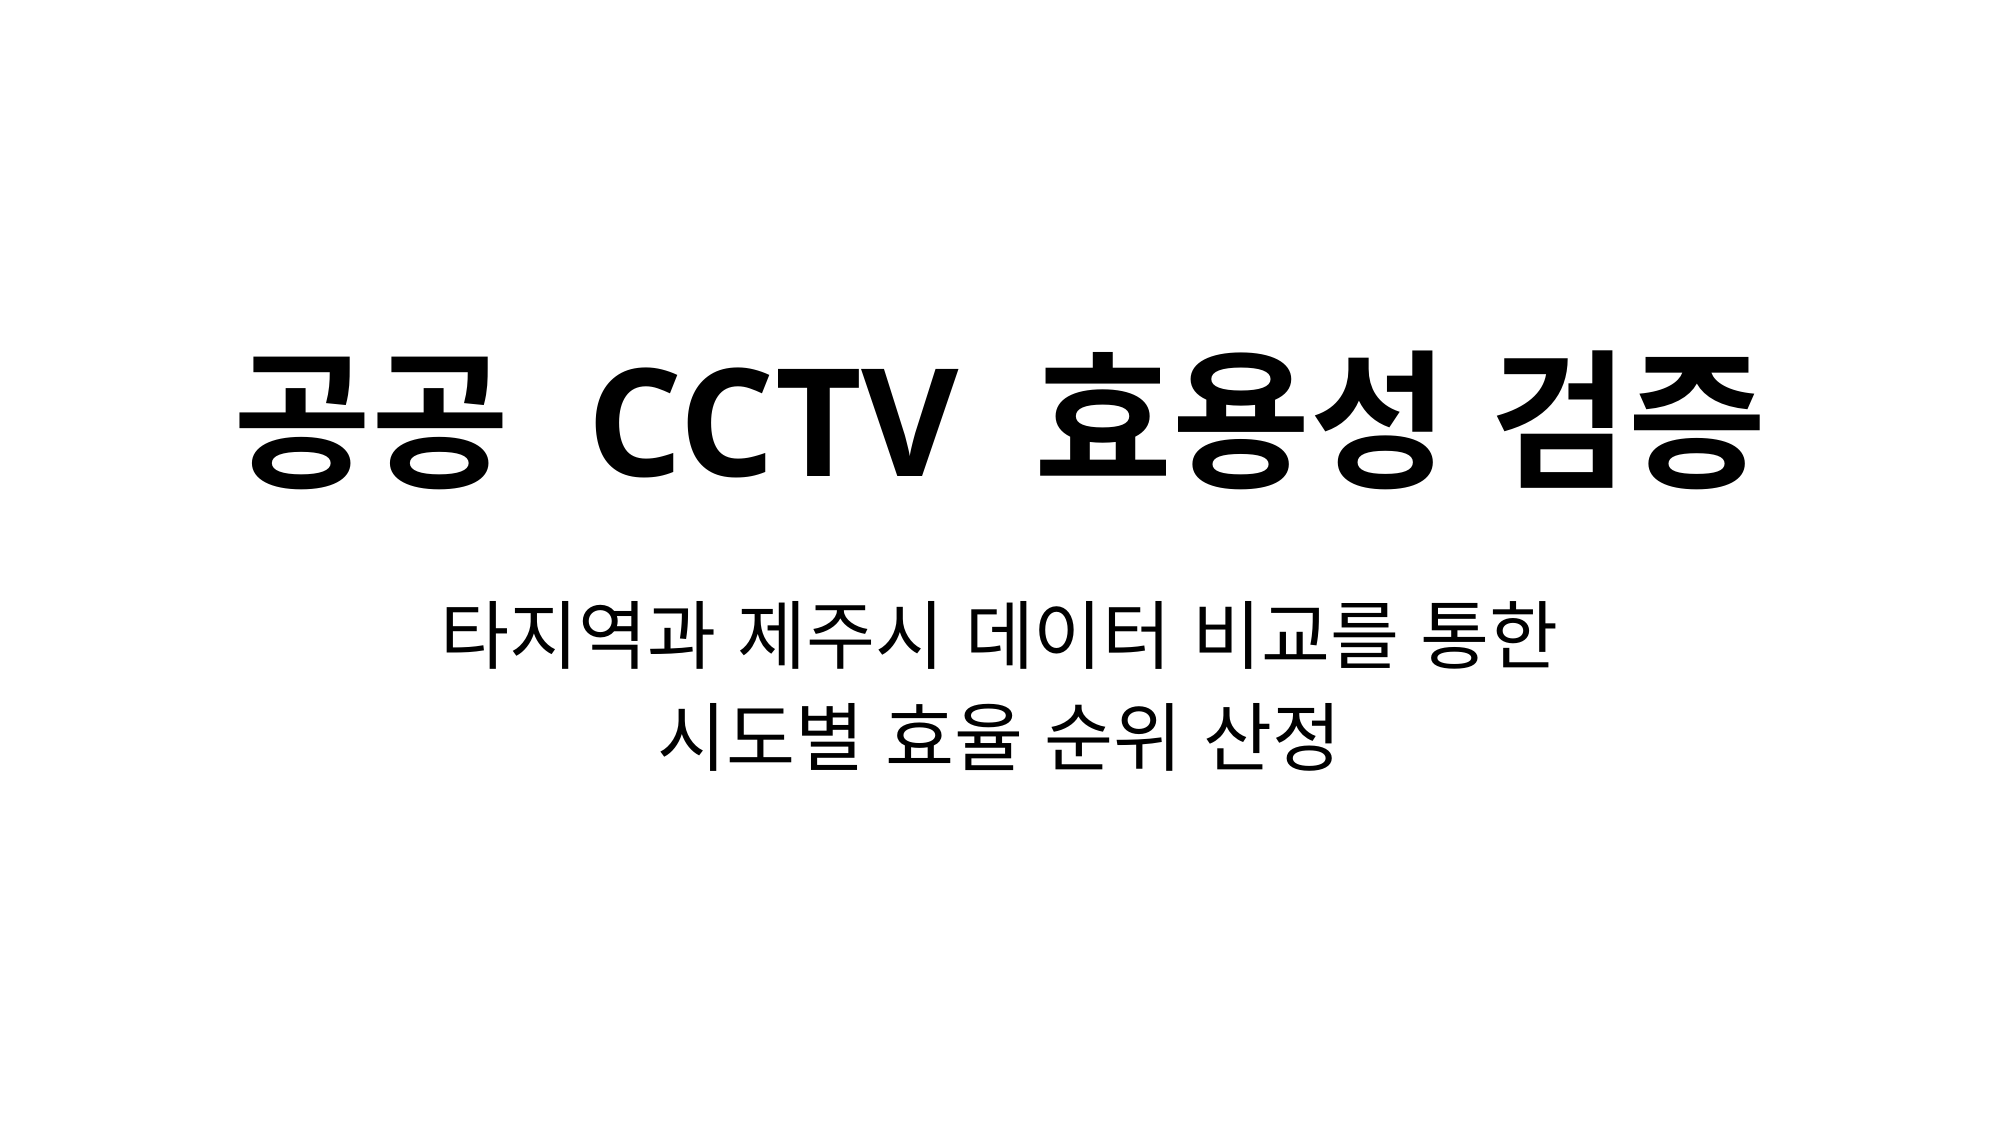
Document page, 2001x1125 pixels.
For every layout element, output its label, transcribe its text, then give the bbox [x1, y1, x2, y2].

title 공공 CCTV 효용성 검증 [52, 120, 1948, 517]
subtitle 타지역과 제주시 데이터 비교를 통한 시도별 효율 순위 산정 [249, 590, 1750, 863]
